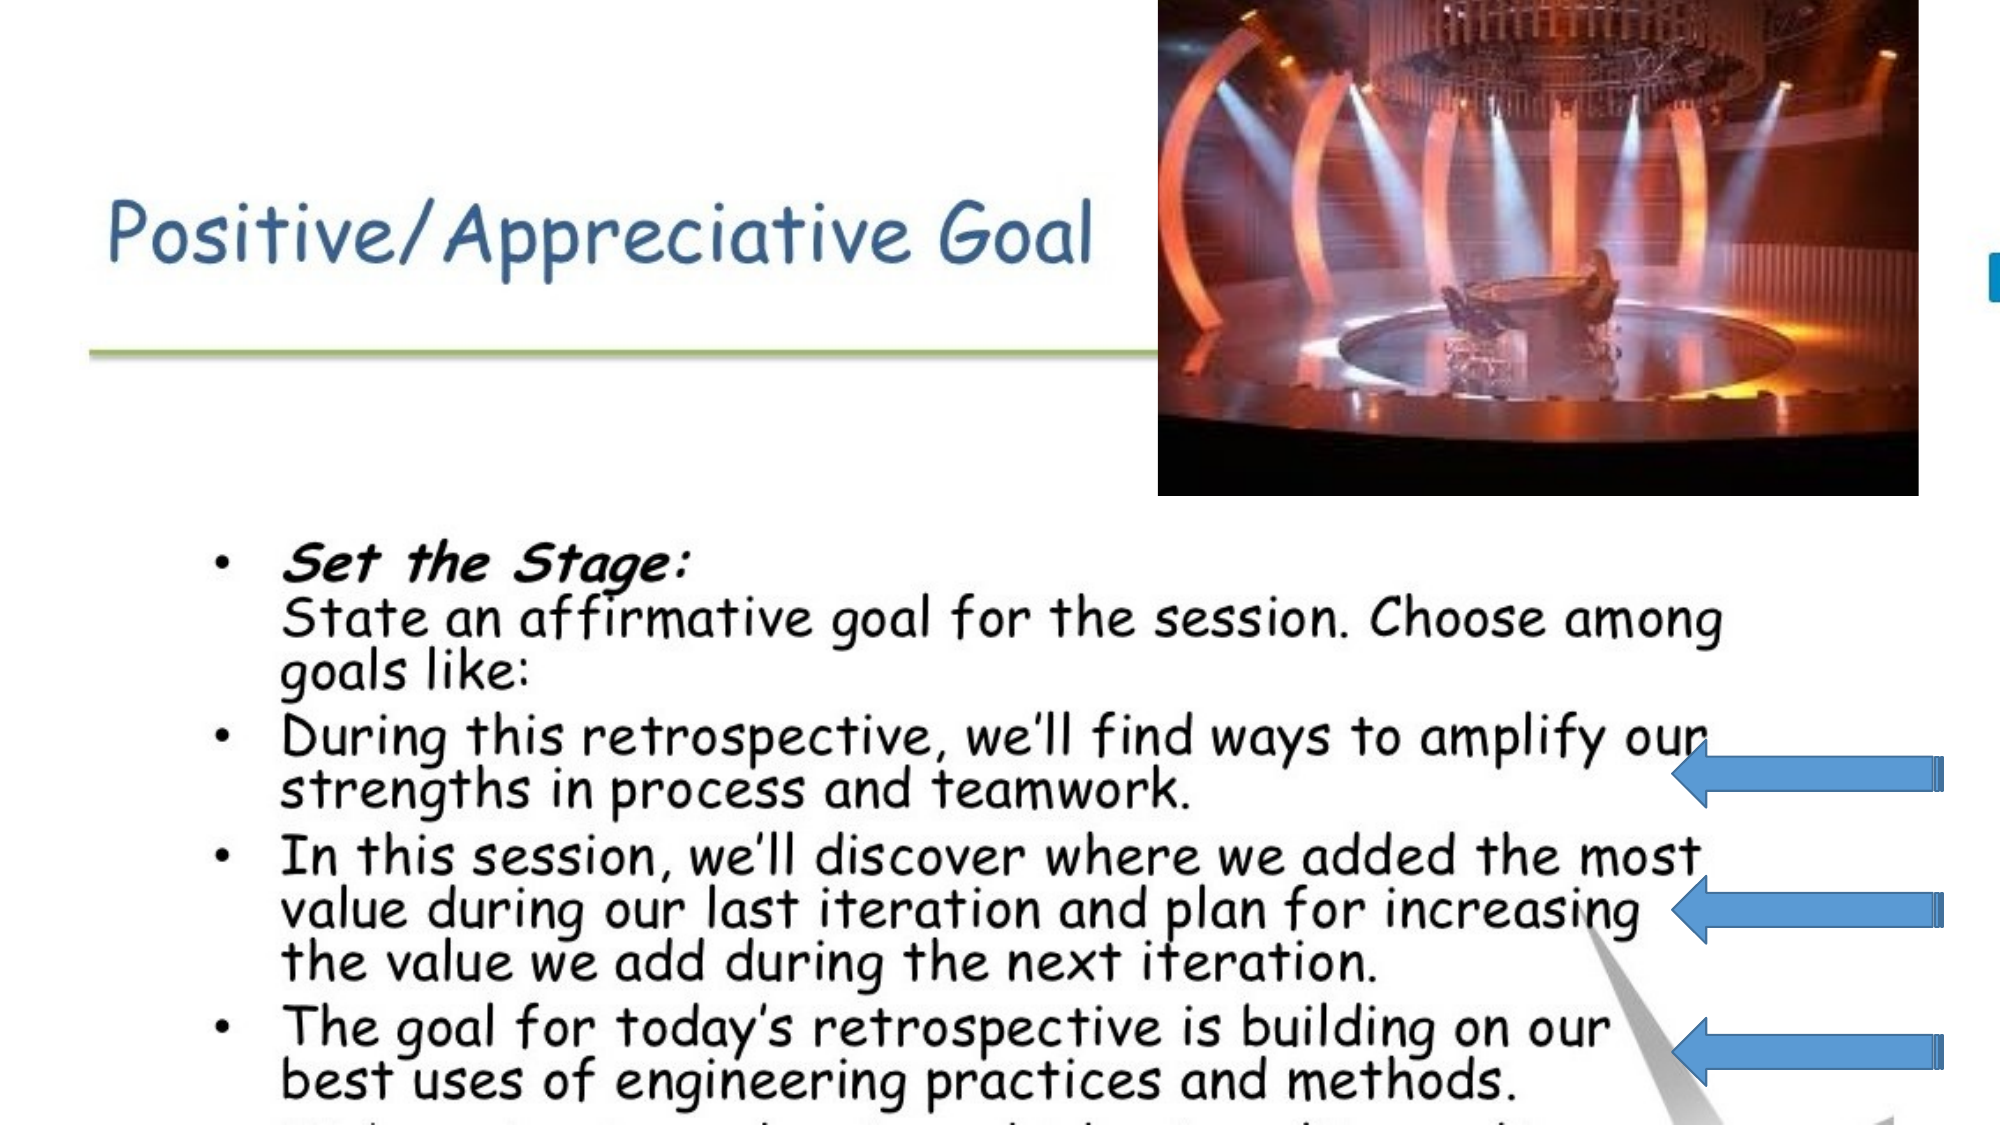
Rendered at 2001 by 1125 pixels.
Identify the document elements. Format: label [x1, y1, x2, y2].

text_box [78, 0, 2000, 1125]
